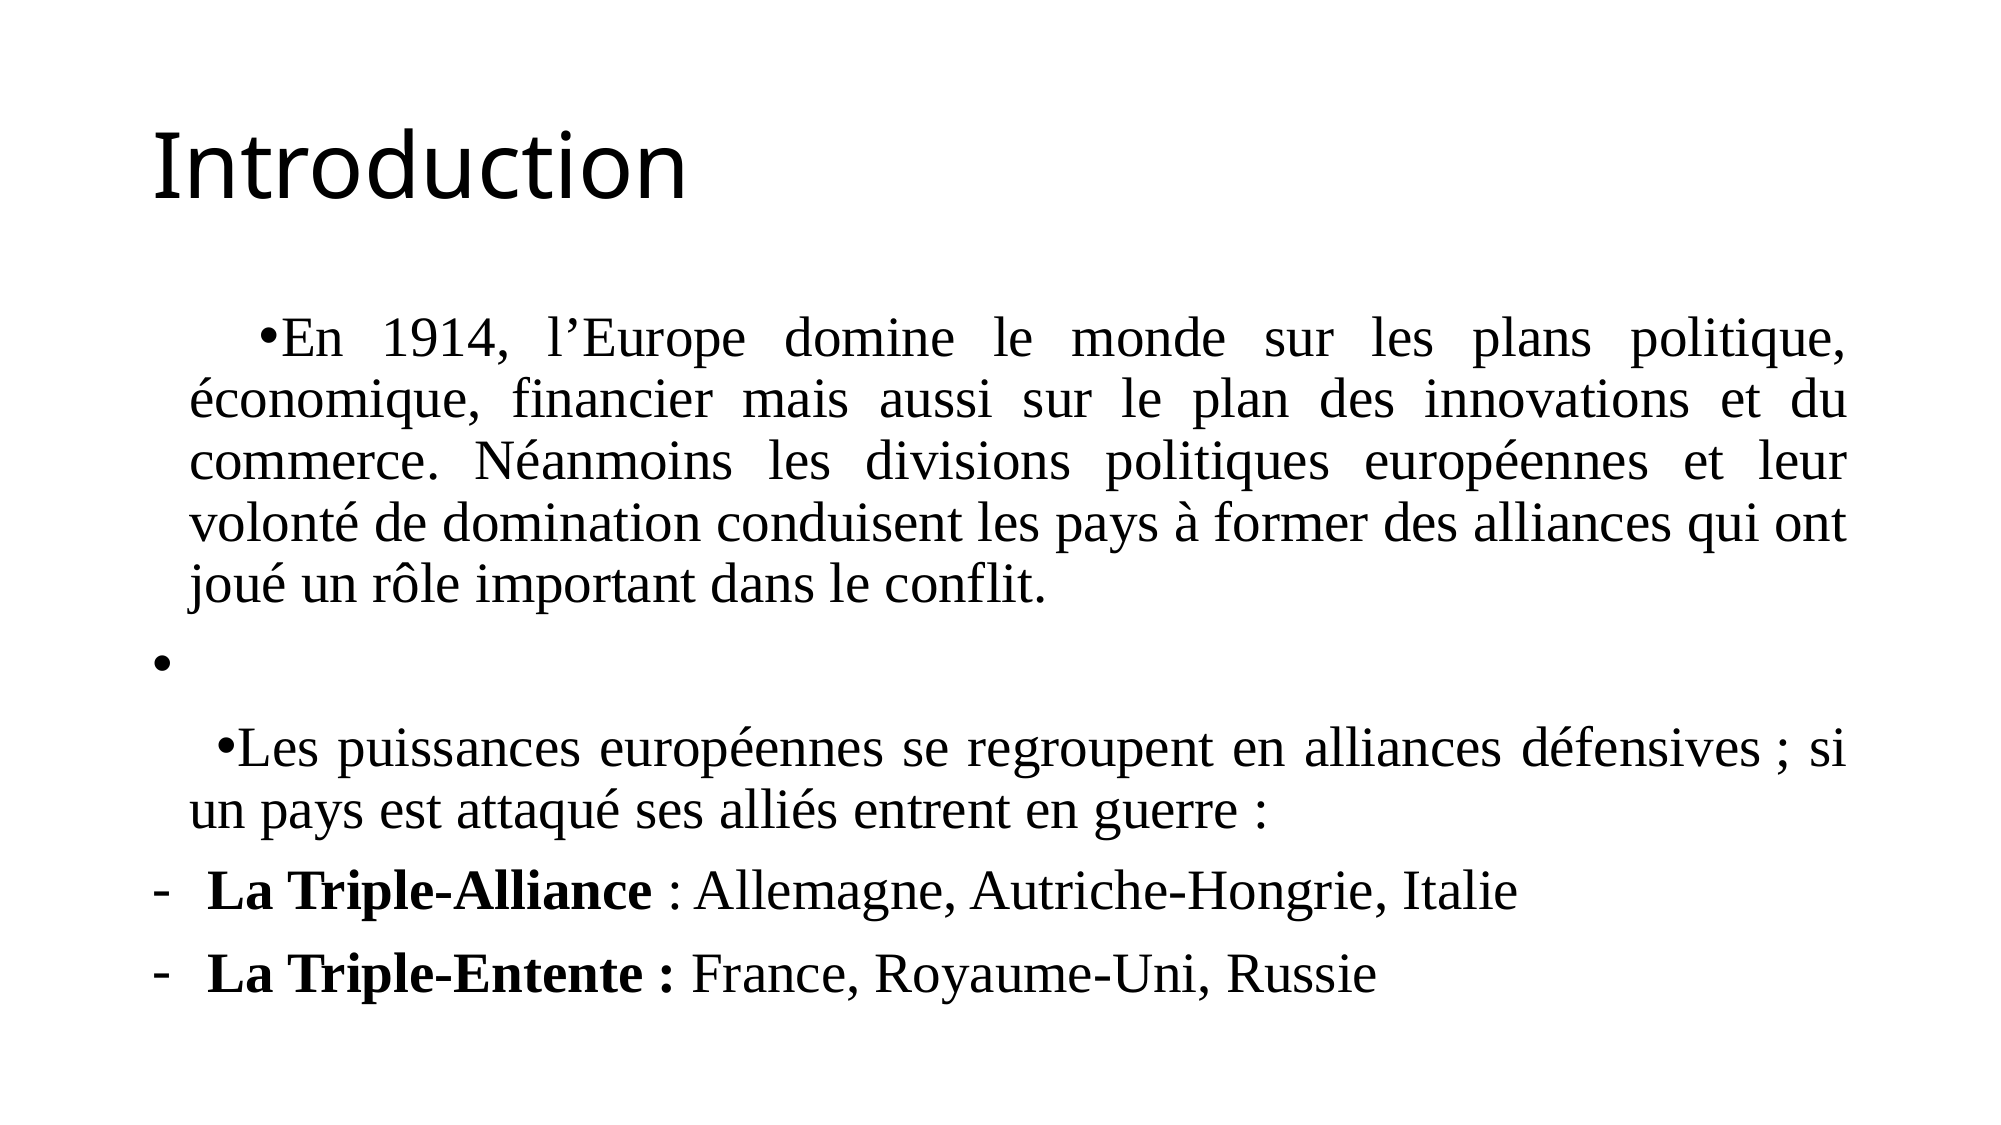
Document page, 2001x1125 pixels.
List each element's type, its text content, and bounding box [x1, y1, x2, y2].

list En 1914, l’Europe domine le monde sur les plans politique, économique, financier mais aussi sur le plan des innovations et du commerce. Néanmoins les divisions politiques européennes et leur volonté de domination conduisent les pays à former des alliances qui ont joué un rôle important dans le conflit. Les puissances européennes se regroupent en alliances défensives ; si un pays est attaqué ses alliés entrent en guerre : La Triple-Alliance : Allemagne, Autriche-Hongrie, Italie La Triple-Entente : France, Royaume-Uni, Russie [137, 299, 1863, 1014]
title Introduction [137, 59, 1863, 278]
